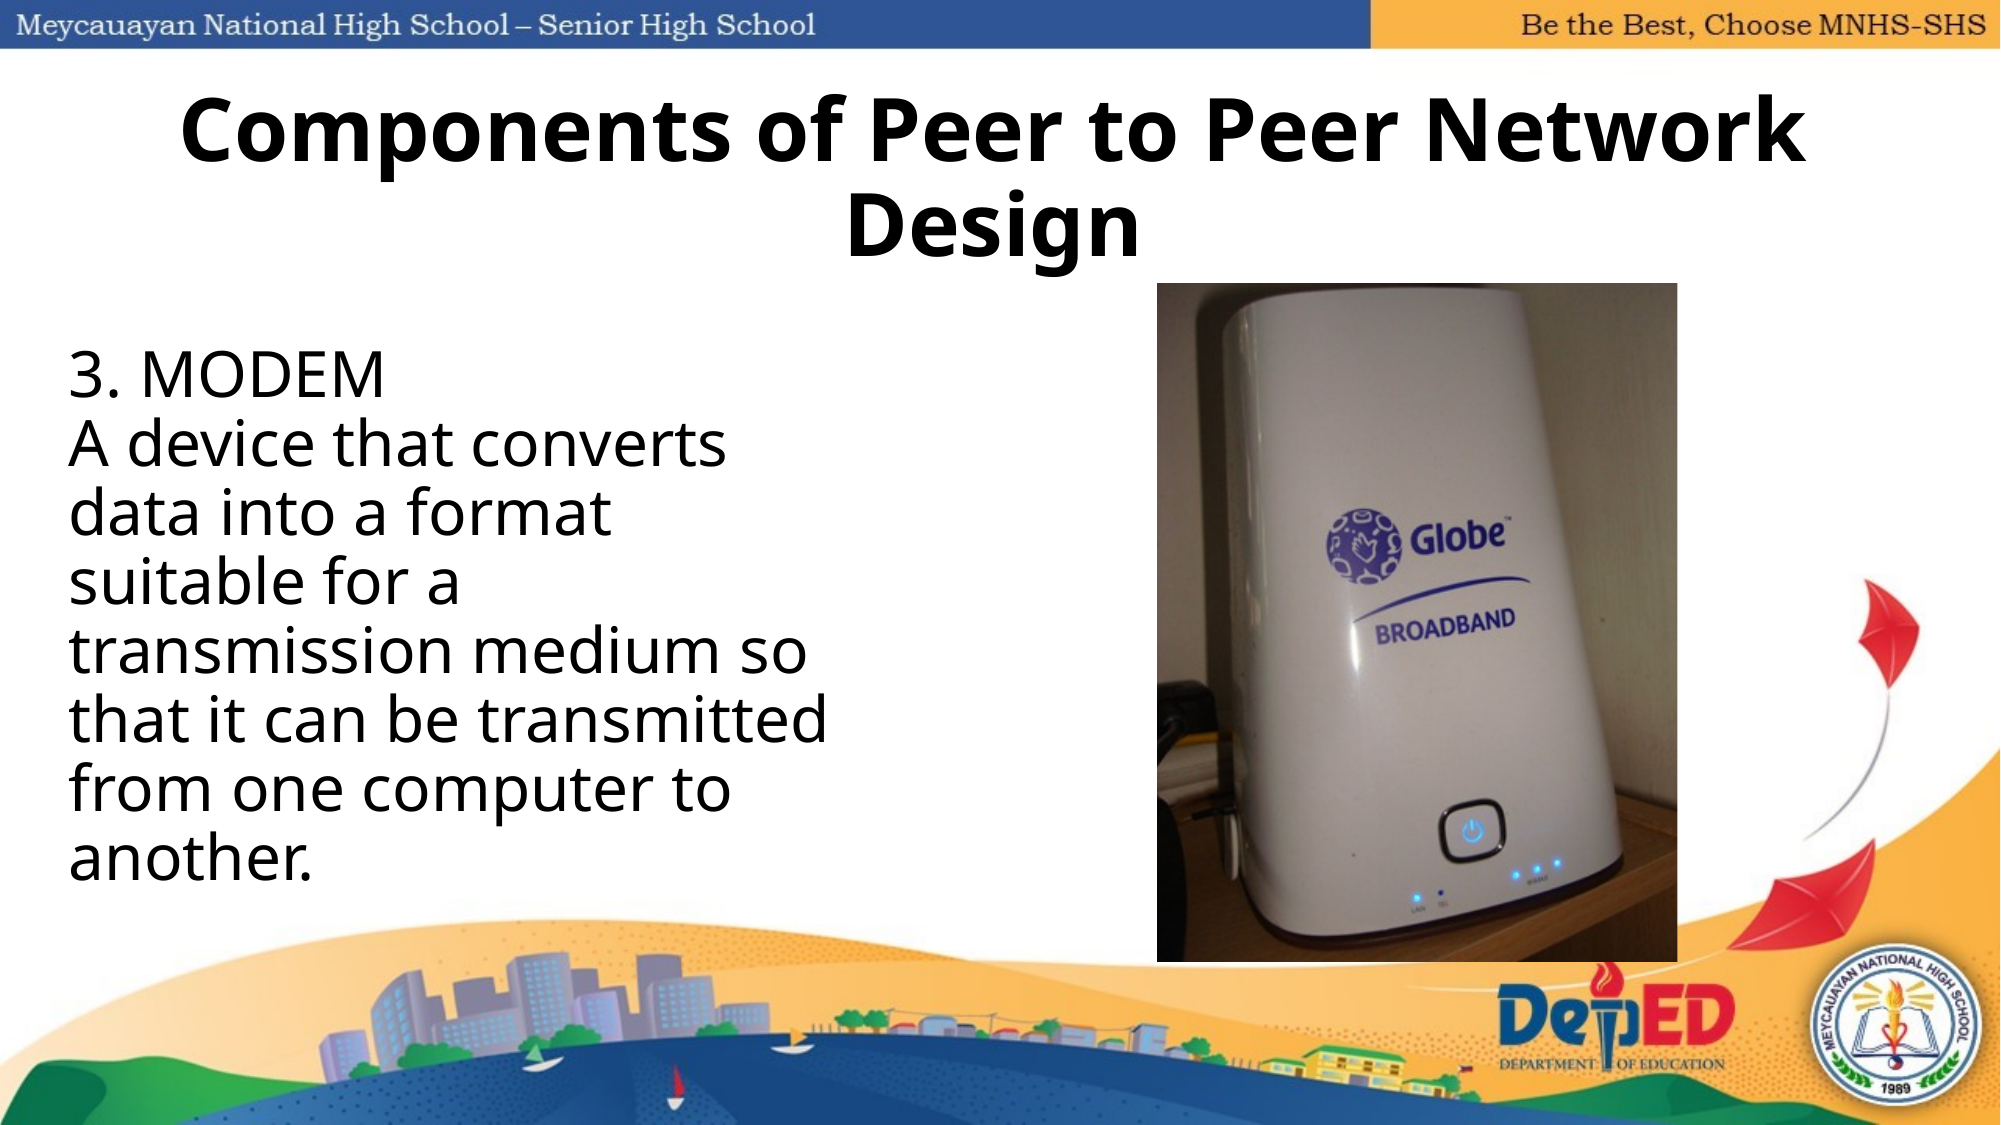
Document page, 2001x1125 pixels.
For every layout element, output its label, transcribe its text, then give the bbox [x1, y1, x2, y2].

text_box 3. MODEM A device that converts data into a format suitable for a transmission medium so that it can be transmitted from one computer to another. [53, 332, 879, 904]
picture [0, 0, 2001, 1125]
title Components of Peer to Peer Network Design [130, 77, 1856, 284]
